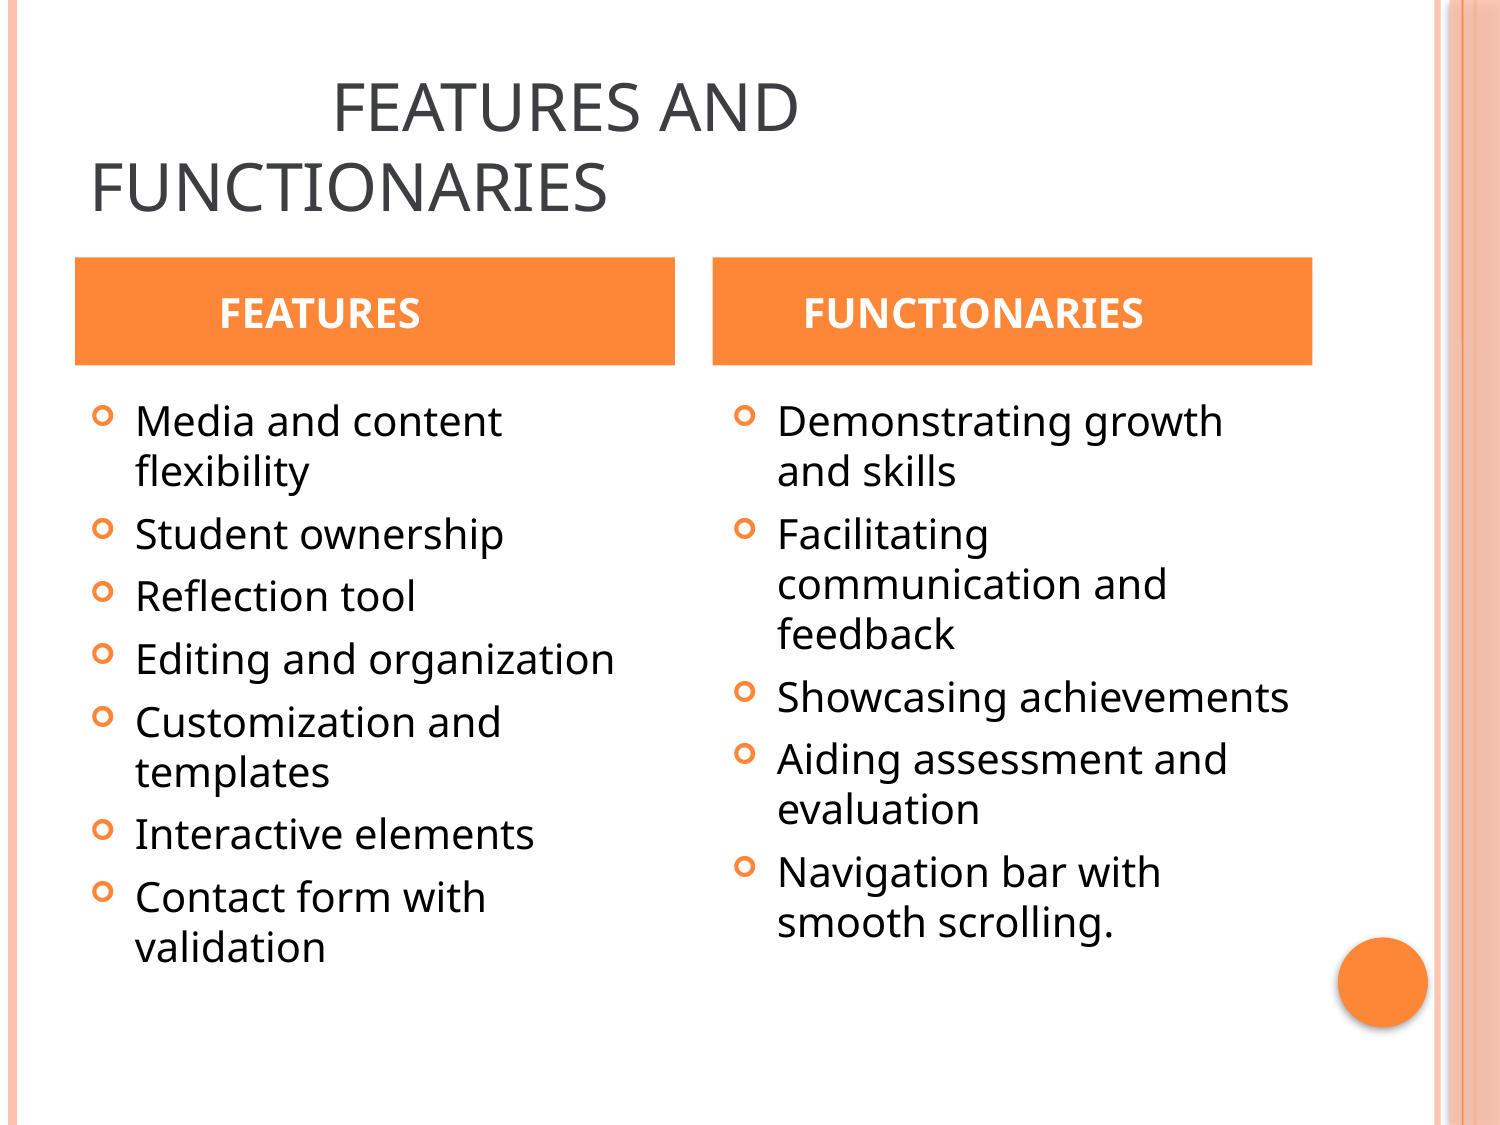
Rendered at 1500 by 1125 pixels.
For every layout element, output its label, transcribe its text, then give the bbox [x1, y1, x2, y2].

list Media and content flexibility Student ownership Reflection tool Editing and organization Customization and templates Interactive elements Contact form with validation [75, 387, 675, 1025]
list Demonstrating growth and skills Facilitating communication and feedback Showcasing achievements Aiding assessment and evaluation Navigation bar with smooth scrolling. [717, 387, 1318, 1025]
list FEATURES [75, 257, 675, 366]
list FUNCTIONARIES [712, 257, 1313, 366]
title FEATURES AND FUNCTIONARIES [75, 44, 1313, 233]
